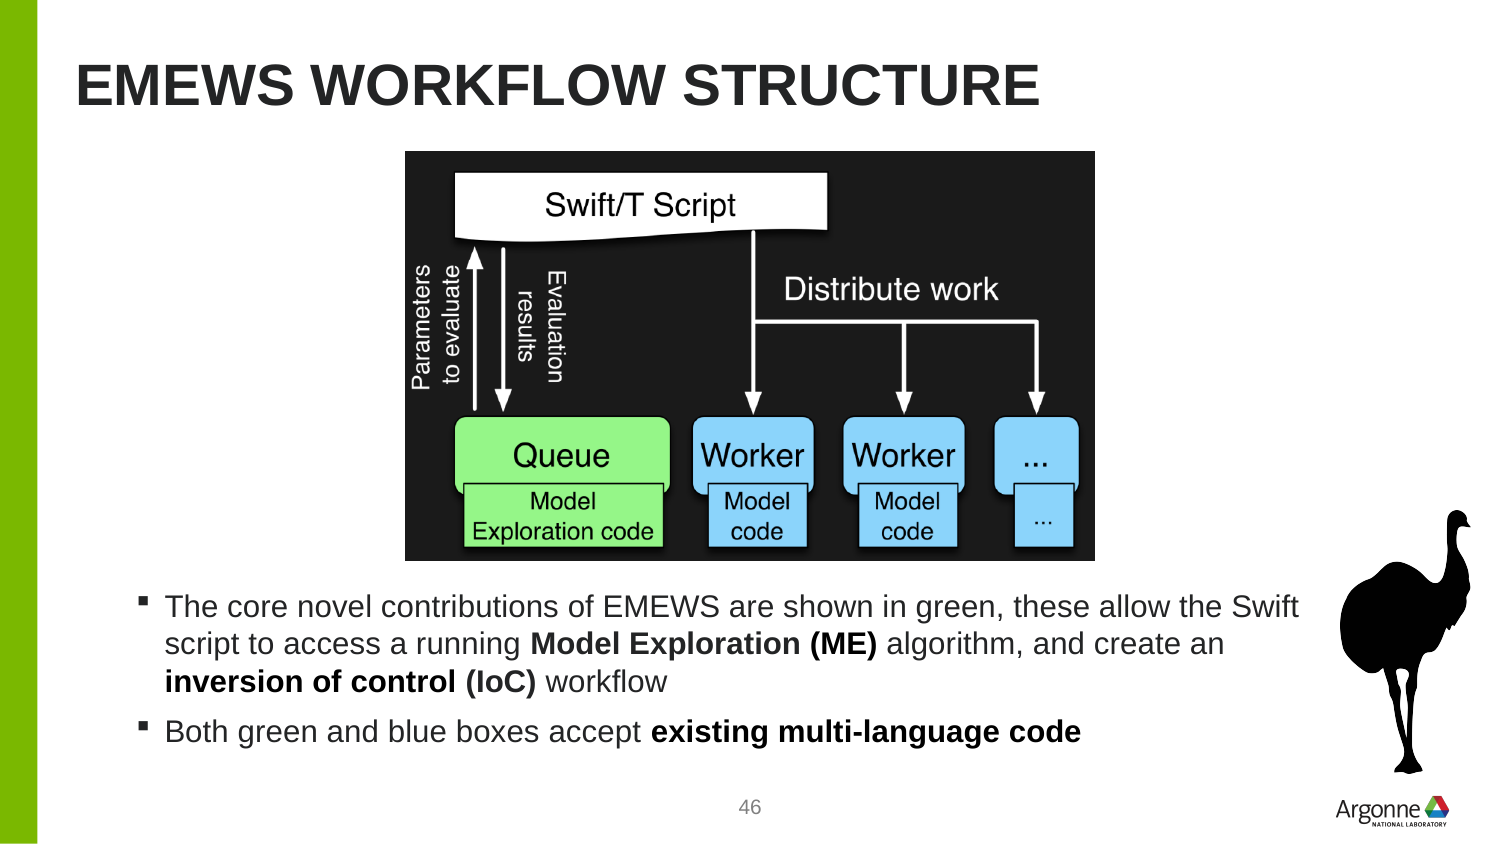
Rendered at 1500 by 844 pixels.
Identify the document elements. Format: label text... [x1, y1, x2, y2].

slide_number 46 [712, 796, 788, 819]
picture [1330, 787, 1458, 834]
title EMEWS workflow structure [75, 16, 1449, 119]
picture [405, 151, 1095, 561]
picture [1339, 510, 1471, 774]
list The core novel contributions of EMEWS are shown in green, these allow the Swift script to access a running Model Exploration (ME) algorithm, and create an inversion of control (IoC) workflow Both green and blue boxes accept existing multi-language code [136, 586, 1314, 774]
